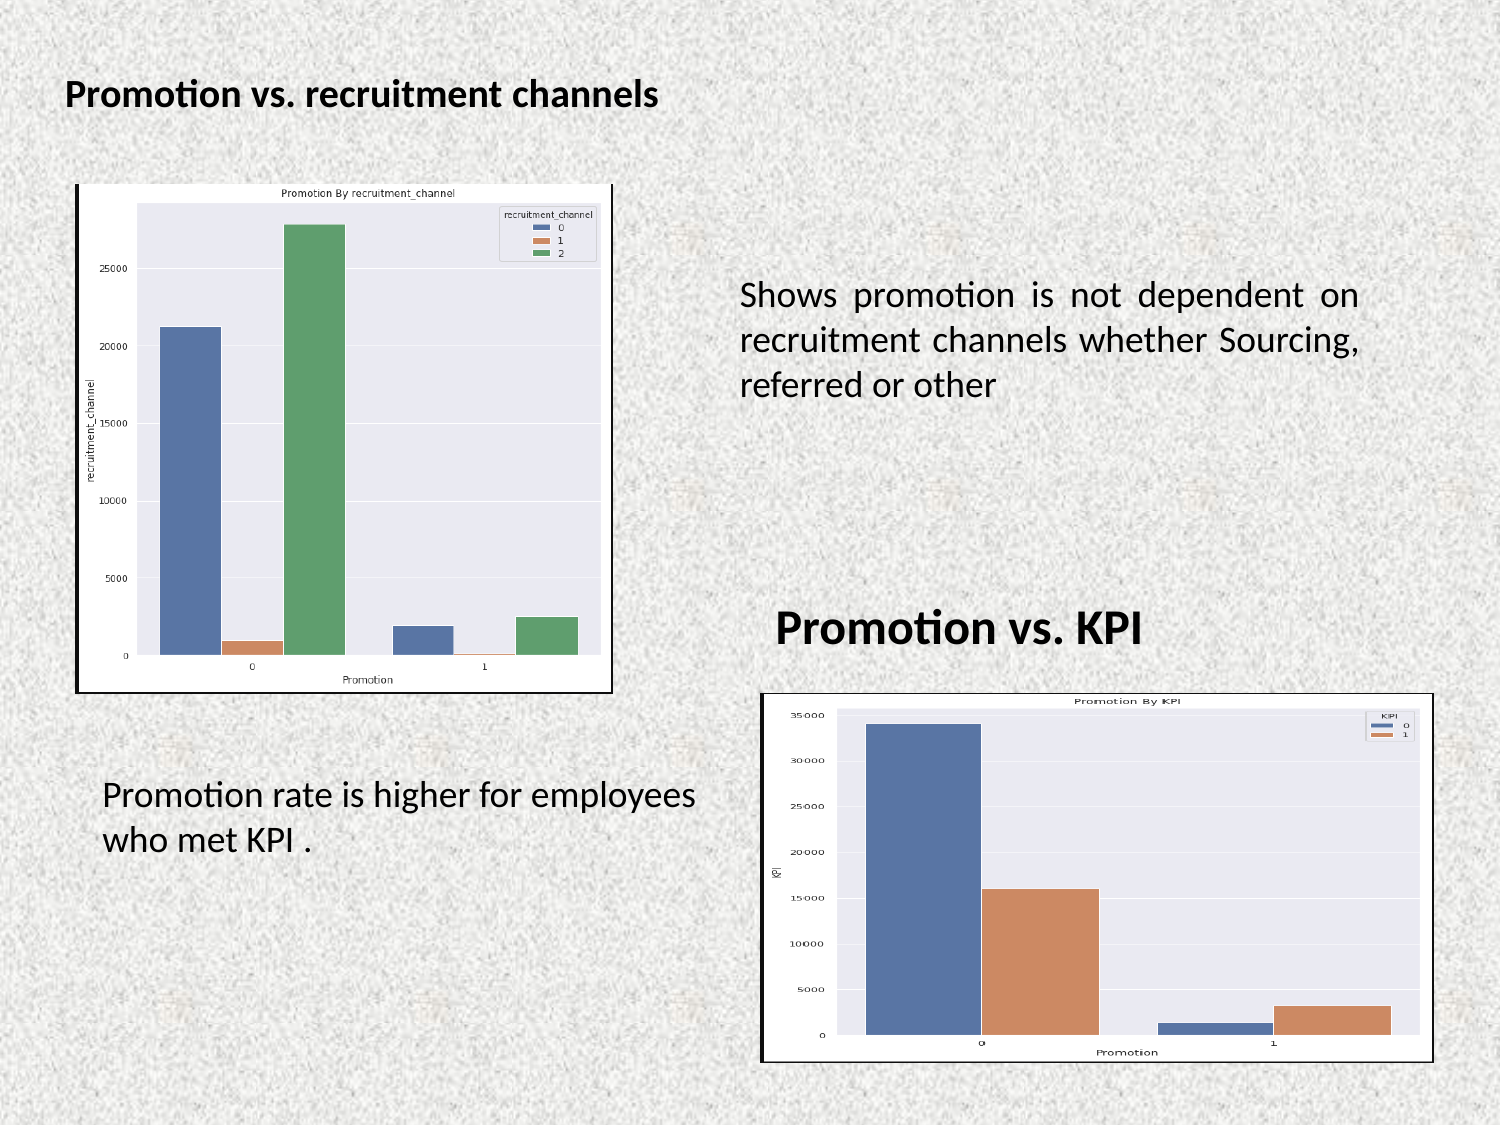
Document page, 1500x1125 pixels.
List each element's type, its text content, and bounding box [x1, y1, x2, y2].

picture [0, 0, 1500, 1125]
text_box Shows promotion is not dependent on recruitment channels whether Sourcing, referred or other [725, 262, 1375, 413]
title Promotion vs. recruitment channels [50, 45, 775, 138]
text_box Promotion vs. KPI [760, 587, 1425, 662]
text_box Promotion rate is higher for employees who met KPI . [87, 762, 755, 868]
